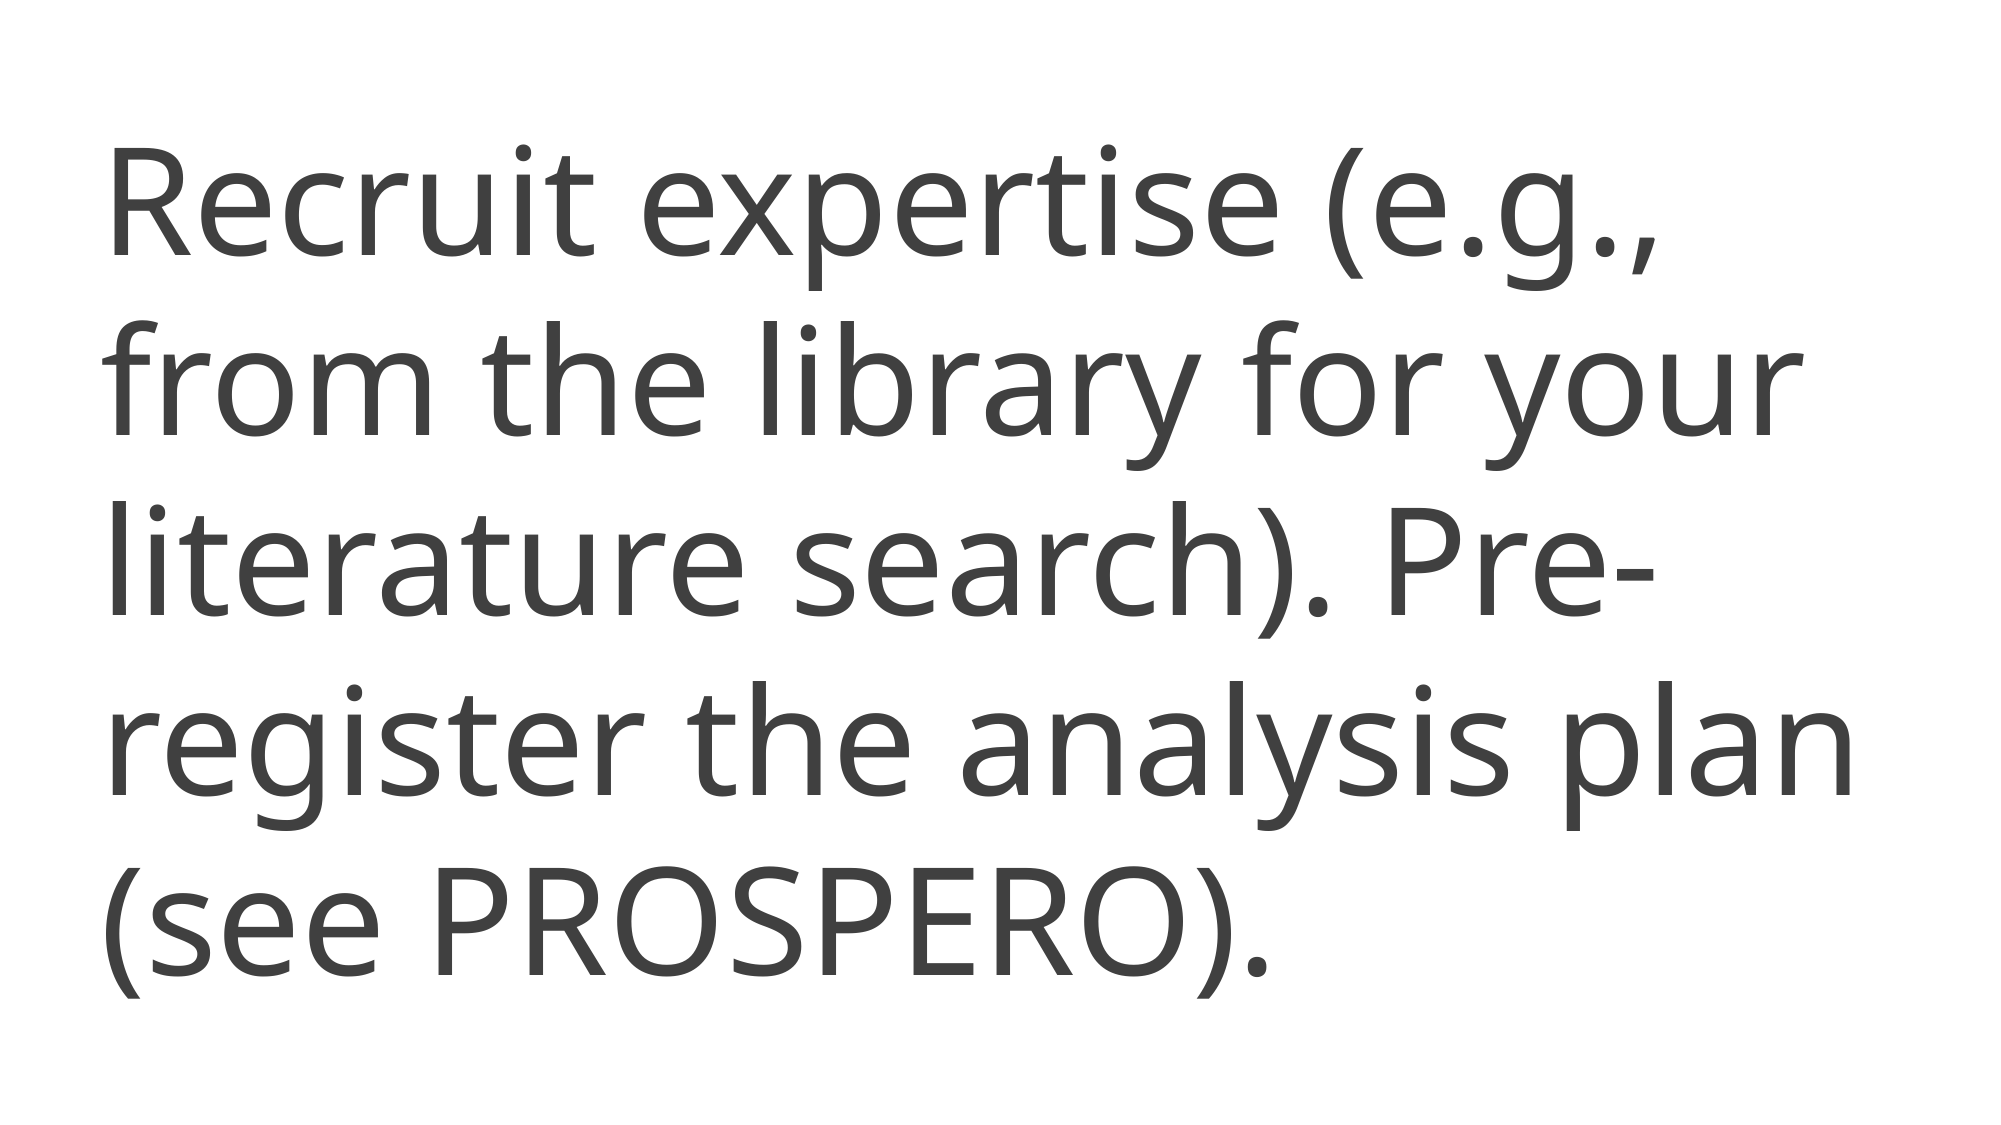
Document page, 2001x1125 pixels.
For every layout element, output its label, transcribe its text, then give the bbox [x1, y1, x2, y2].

list Recruit expertise (e.g., from the library for your literature search). Pre-register the analysis plan (see PROSPERO). [85, 98, 1930, 1049]
